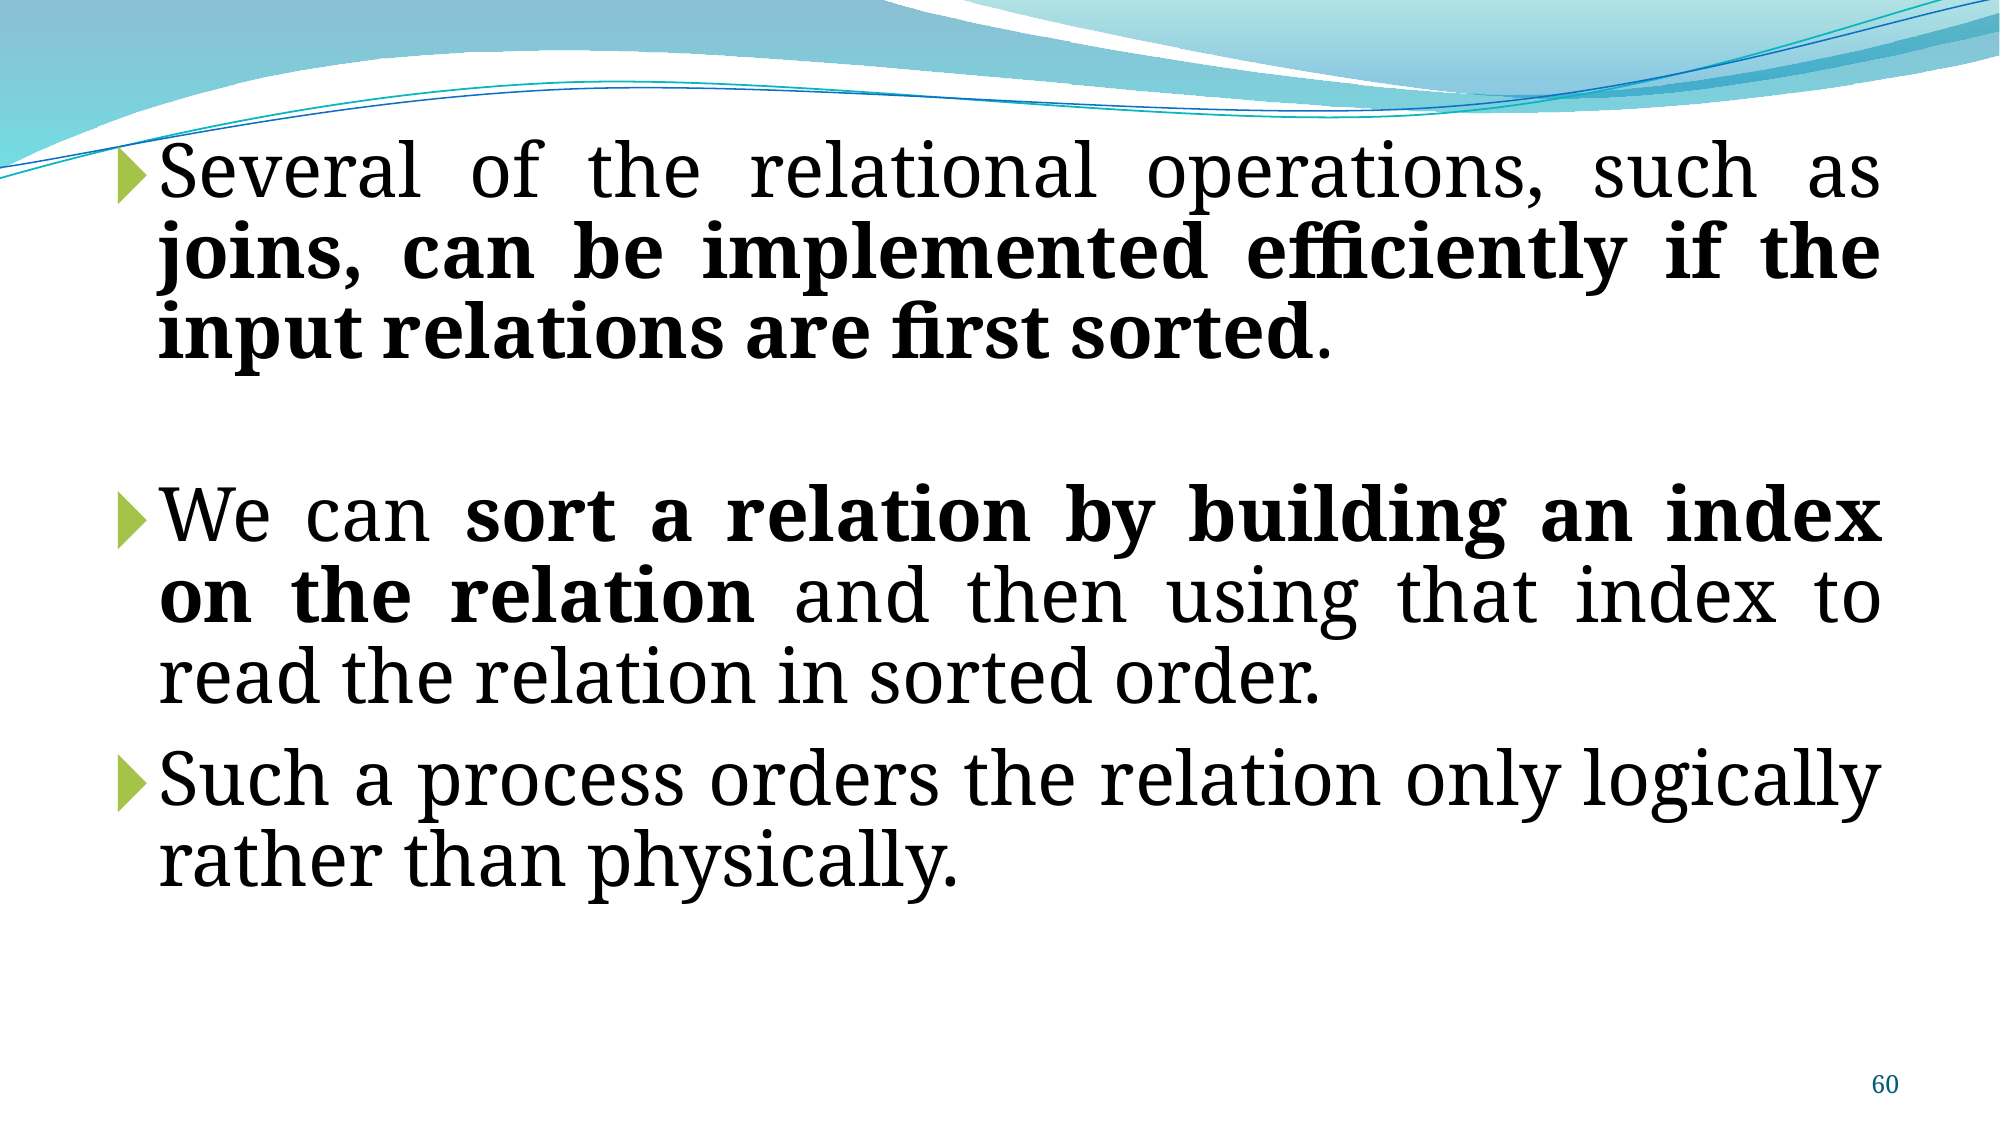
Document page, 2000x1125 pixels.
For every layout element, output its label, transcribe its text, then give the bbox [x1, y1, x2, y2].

slide_number 60 [1732, 1042, 1900, 1103]
list Several of the relational operations, such as joins, can be implemented efficiently if the input relations are first sorted. We can sort a relation by building an index on the relation and then using that index to read the relation in sorted order. Such a process orders the relation only logically rather than physically. [99, 125, 1900, 1038]
